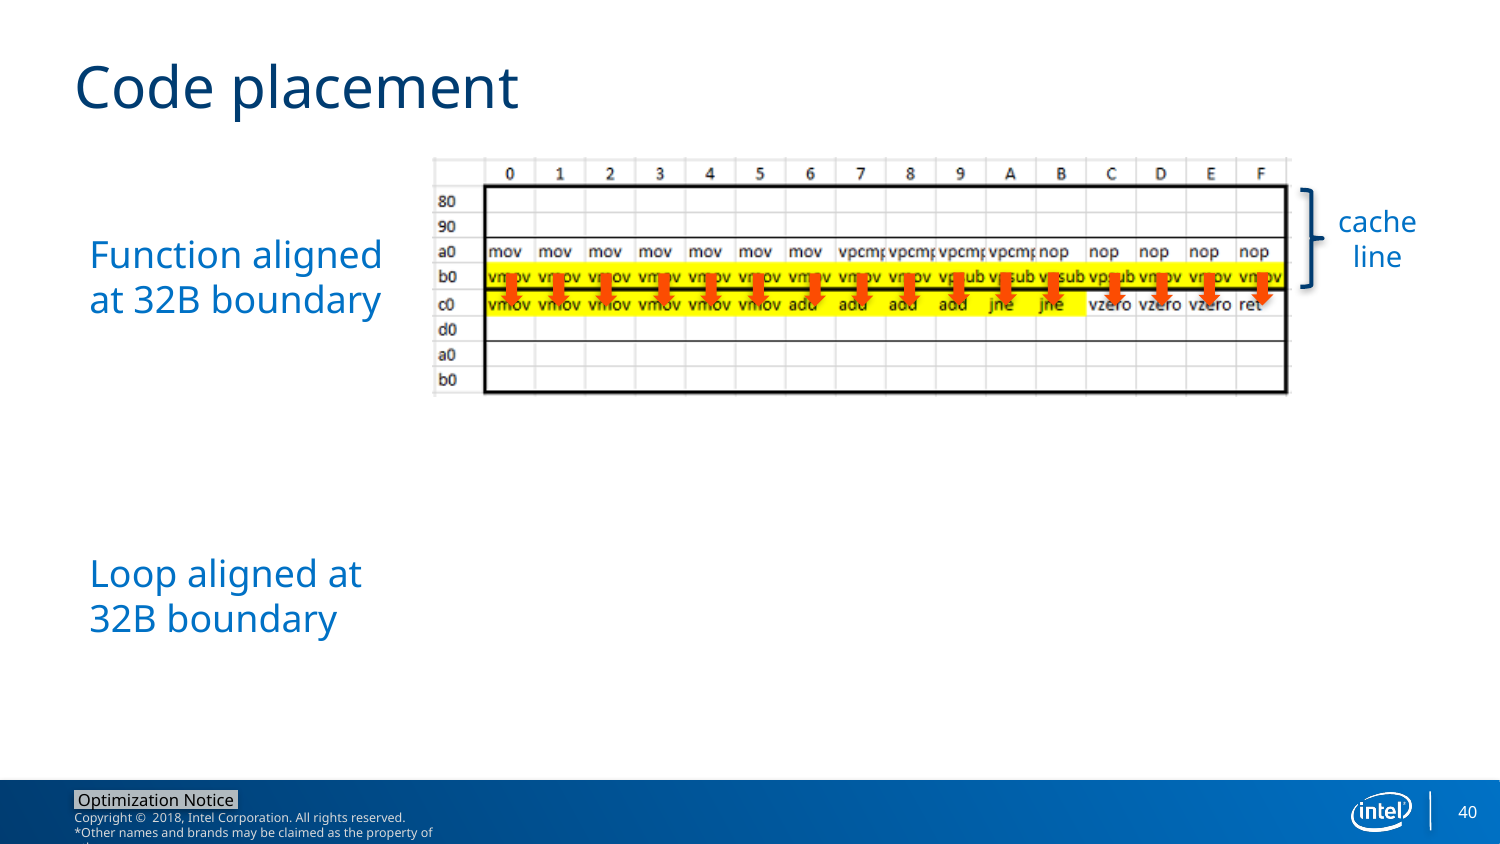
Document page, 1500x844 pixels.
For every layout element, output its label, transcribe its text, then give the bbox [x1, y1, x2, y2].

slide_number 40 [1127, 791, 1478, 837]
picture [431, 157, 1293, 397]
text_box Loop aligned at 32B boundary [74, 542, 411, 648]
text_box cache line [1330, 202, 1425, 273]
text_box [1300, 187, 1325, 289]
text_box Function aligned at 32B boundary [74, 224, 411, 329]
title Code placement [74, 50, 1425, 194]
